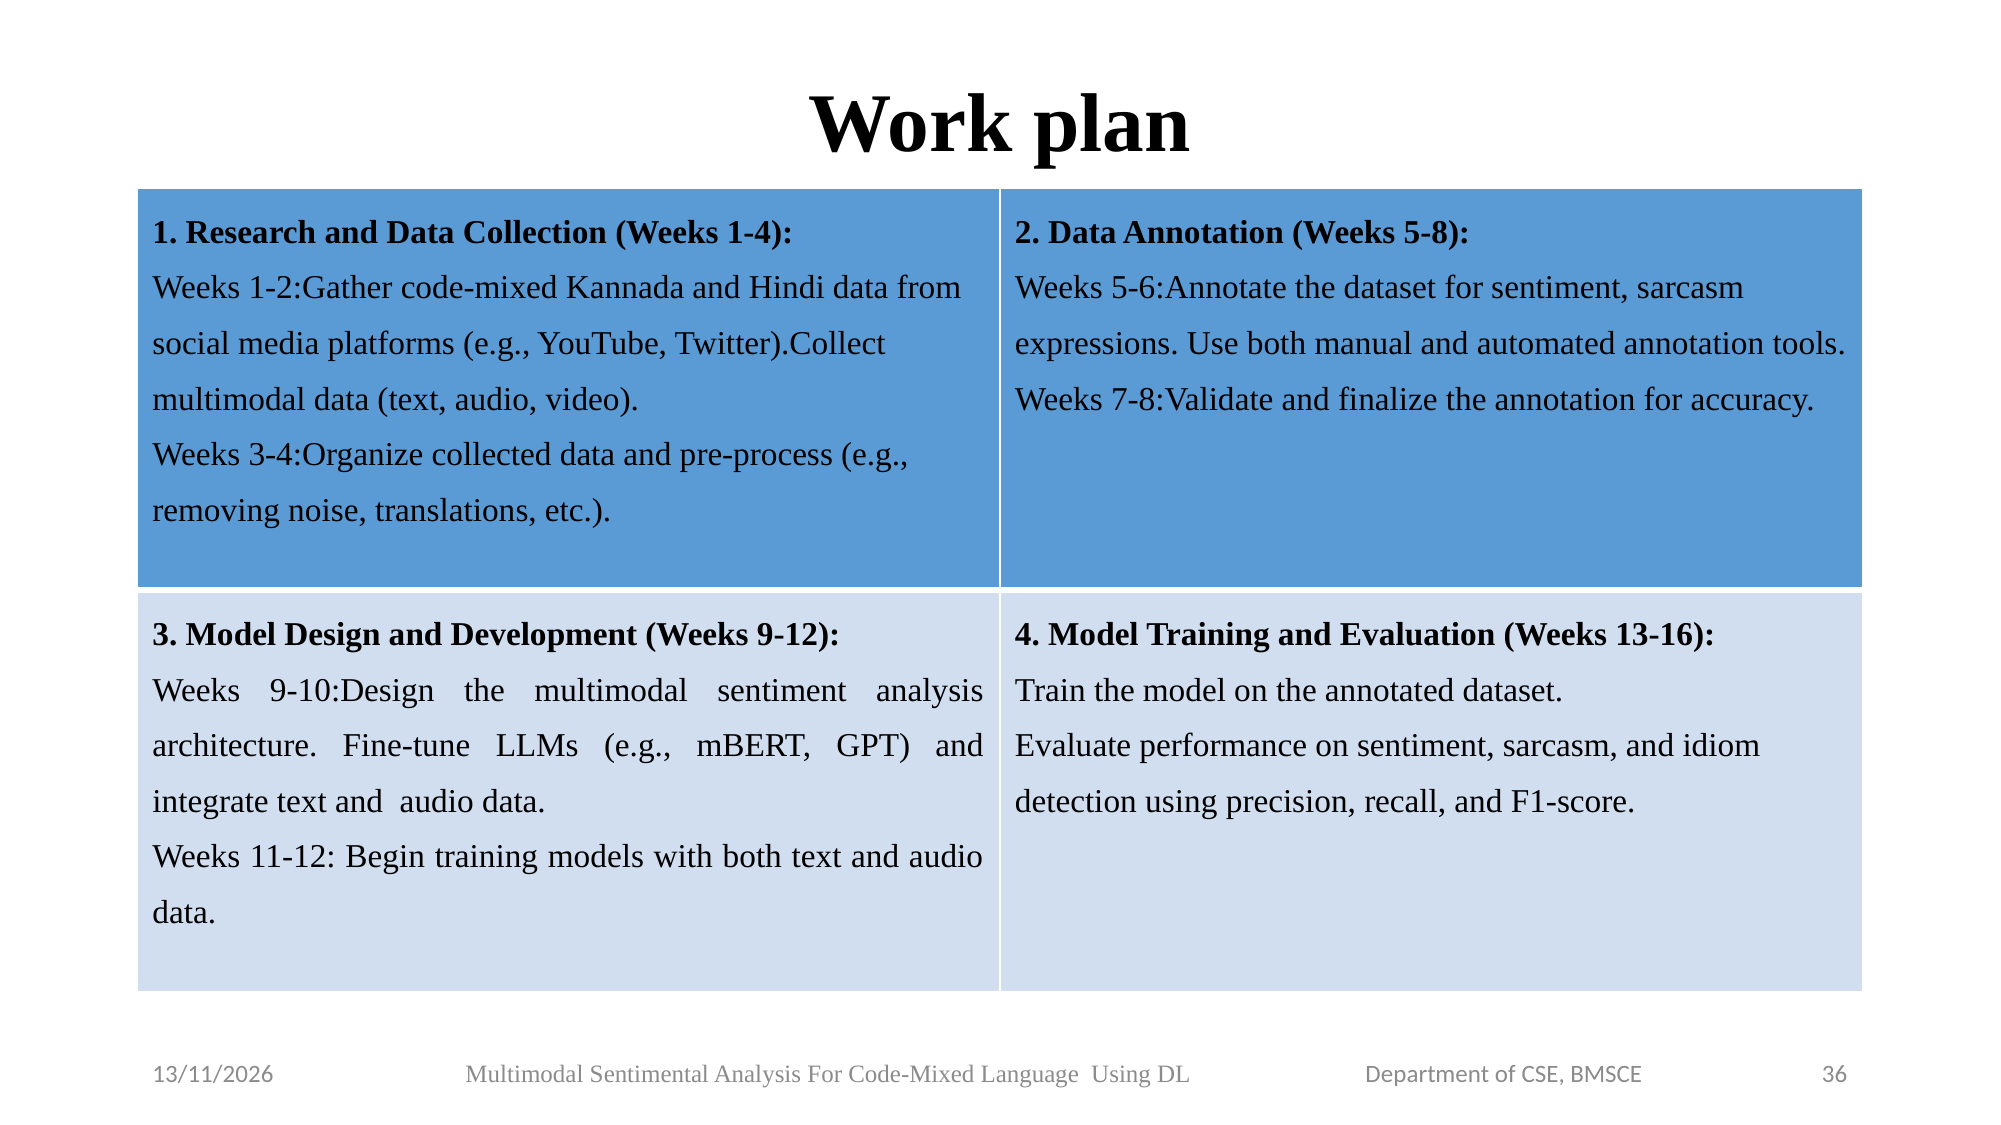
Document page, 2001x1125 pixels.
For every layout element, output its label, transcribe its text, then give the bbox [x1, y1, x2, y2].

table_header 2.⁠ ⁠Data Annotation (Weeks 5-8): Weeks 5-6:Annotate the dataset for sentiment, sarcasm expressions. Use both manual and automated annotation tools. Weeks 7-8:Validate and finalize the annotation for accuracy. [1001, 189, 1862, 587]
title Work plan [137, 15, 1863, 187]
slide_number 36 [1412, 1042, 1863, 1103]
table_cell 3.⁠ ⁠Model Design and Development (Weeks 9-12): Weeks 9-10:Design the multimodal sentiment analysis architecture. Fine-tune LLMs (e.g., mBERT, GPT) and integrate text and audio data. Weeks 11-12: Begin training models with both text and audio data. [138, 593, 999, 991]
table_header 1.⁠ ⁠Research and Data Collection (Weeks 1-4): Weeks 1-2:Gather code-mixed Kannada and Hindi data from social media platforms (e.g., YouTube, Twitter).Collect multimodal data (text, audio, video). Weeks 3-4:Organize collected data and pre-process (e.g., removing noise, translations, etc.). [138, 189, 999, 587]
footer Multimodal Sentimental Analysis For Code-Mixed Language Using DL Department of CSE, BMSCE [298, 1042, 1412, 1103]
table_cell 4.⁠ ⁠Model Training and Evaluation (Weeks 13-16): Train the model on the annotated dataset. Evaluate performance on sentiment, sarcasm, and idiom detection using precision, recall, and F1-score. [1001, 593, 1862, 991]
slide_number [137, 1042, 298, 1103]
